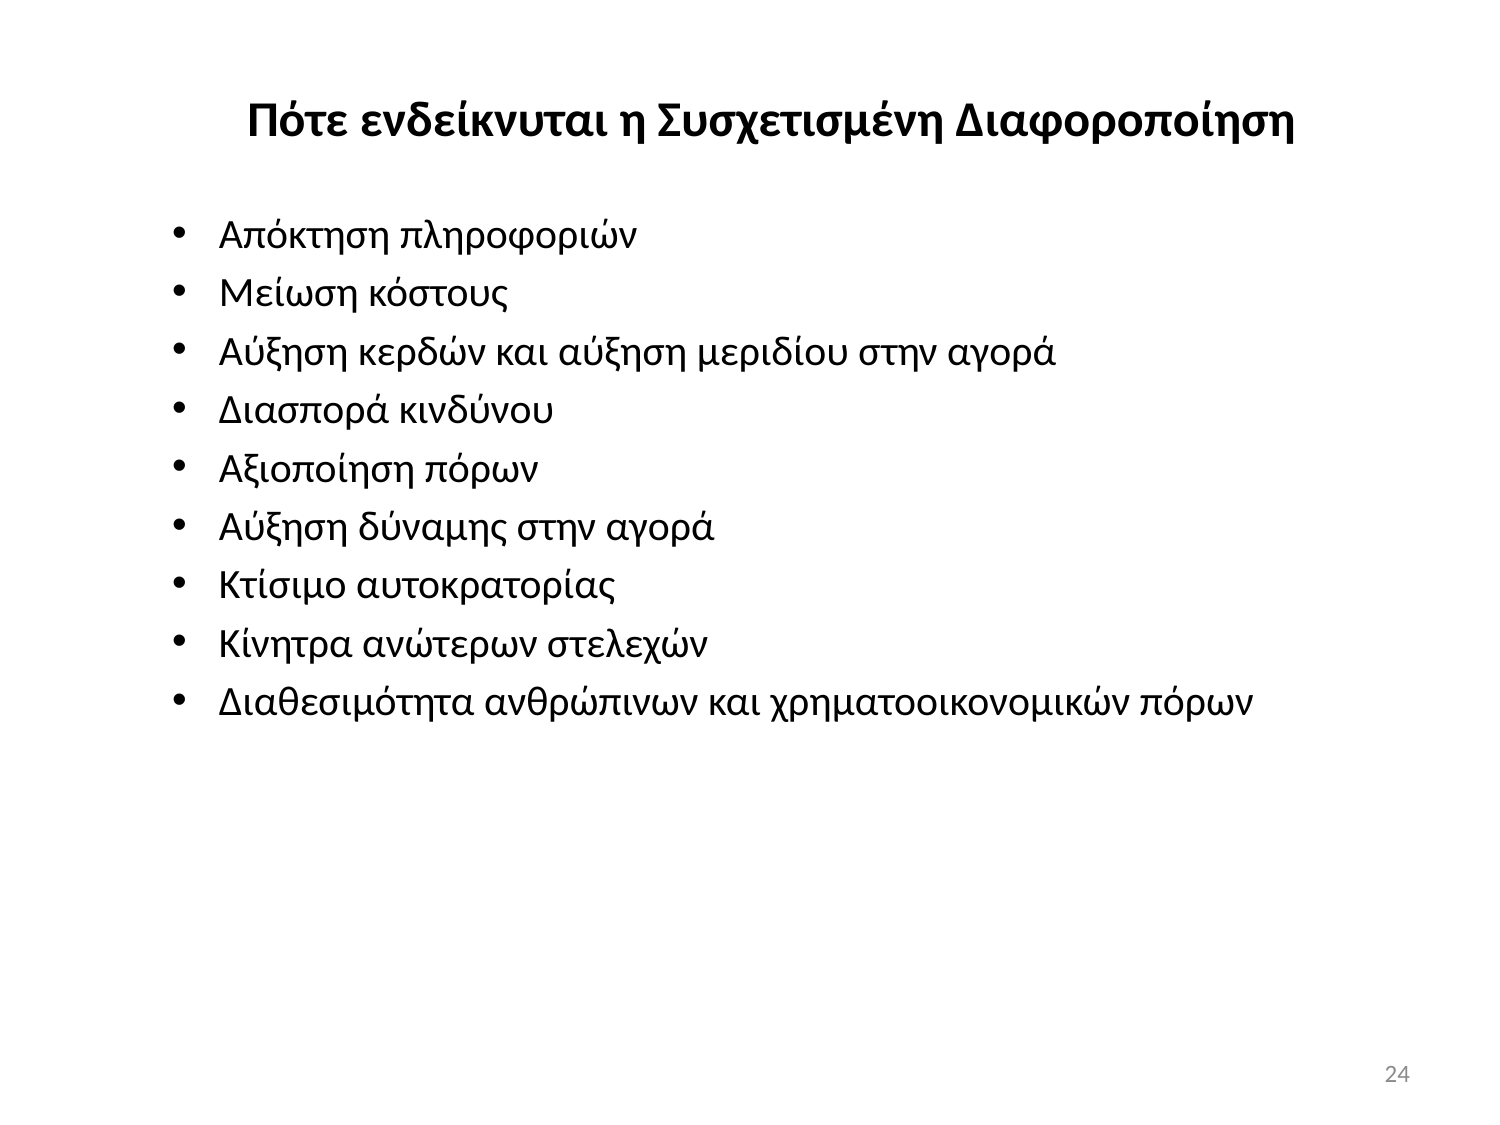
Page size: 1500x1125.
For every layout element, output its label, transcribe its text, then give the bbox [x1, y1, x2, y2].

slide_number 24 [1074, 1042, 1425, 1103]
title Πότε ενδείκνυται η Συσχετισμένη Διαφοροποίηση [175, 35, 1368, 199]
list Απόκτηση πληροφοριών Μείωση κόστους Αύξηση κερδών και αύξηση μεριδίου στην αγορά Διασπορά κινδύνου Αξιοποίηση πόρων Αύξηση δύναμης στην αγορά Κτίσιμο αυτοκρατορίας Κίνητρα ανώτερων στελεχών Διαθεσιμότητα ανθρώπινων και χρηματοοικονομικών πόρων [82, 199, 1432, 1125]
